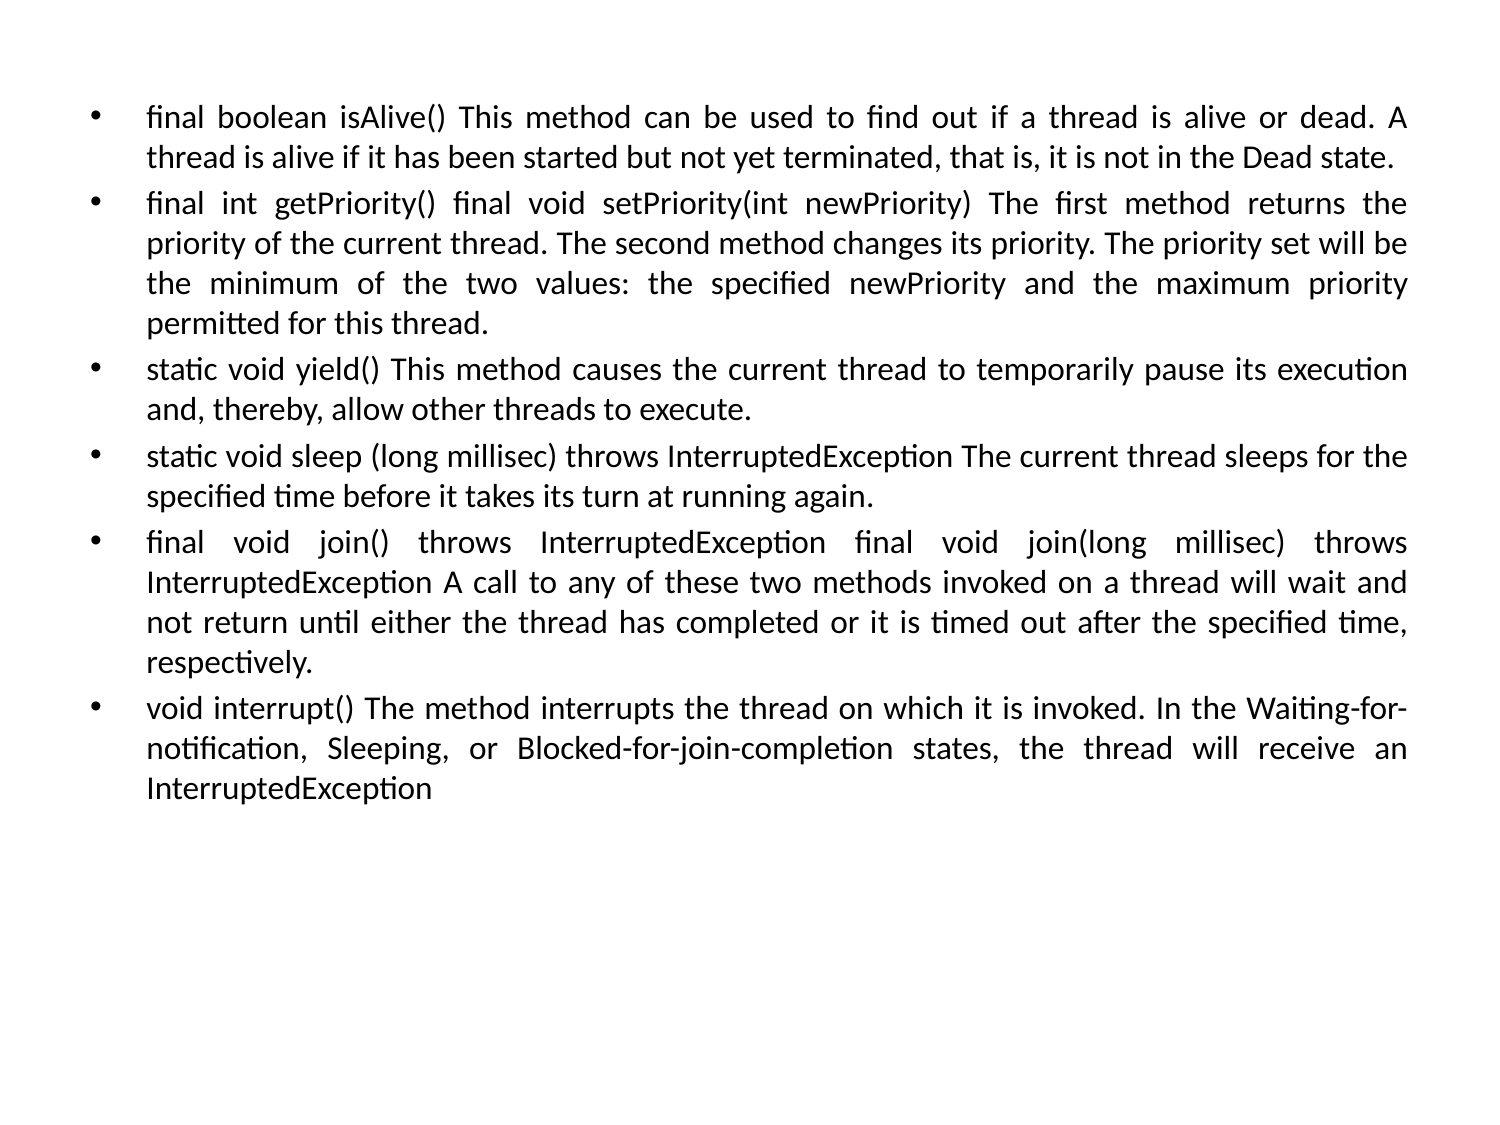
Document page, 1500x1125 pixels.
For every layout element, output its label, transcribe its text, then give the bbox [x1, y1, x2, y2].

list final boolean isAlive() This method can be used to find out if a thread is alive or dead. A thread is alive if it has been started but not yet terminated, that is, it is not in the Dead state. final int getPriority() final void setPriority(int newPriority) The first method returns the priority of the current thread. The second method changes its priority. The priority set will be the minimum of the two values: the specified newPriority and the maximum priority permitted for this thread. static void yield() This method causes the current thread to temporarily pause its execution and, thereby, allow other threads to execute. static void sleep (long millisec) throws InterruptedException The current thread sleeps for the specified time before it takes its turn at running again. final void join() throws InterruptedException final void join(long millisec) throws InterruptedException A call to any of these two methods invoked on a thread will wait and not return until either the thread has completed or it is timed out after the specified time, respectively. void interrupt() The method interrupts the thread on which it is invoked. In the Waiting-for-notification, Sleeping, or Blocked-for-join-completion states, the thread will receive an InterruptedException [75, 87, 1425, 1038]
